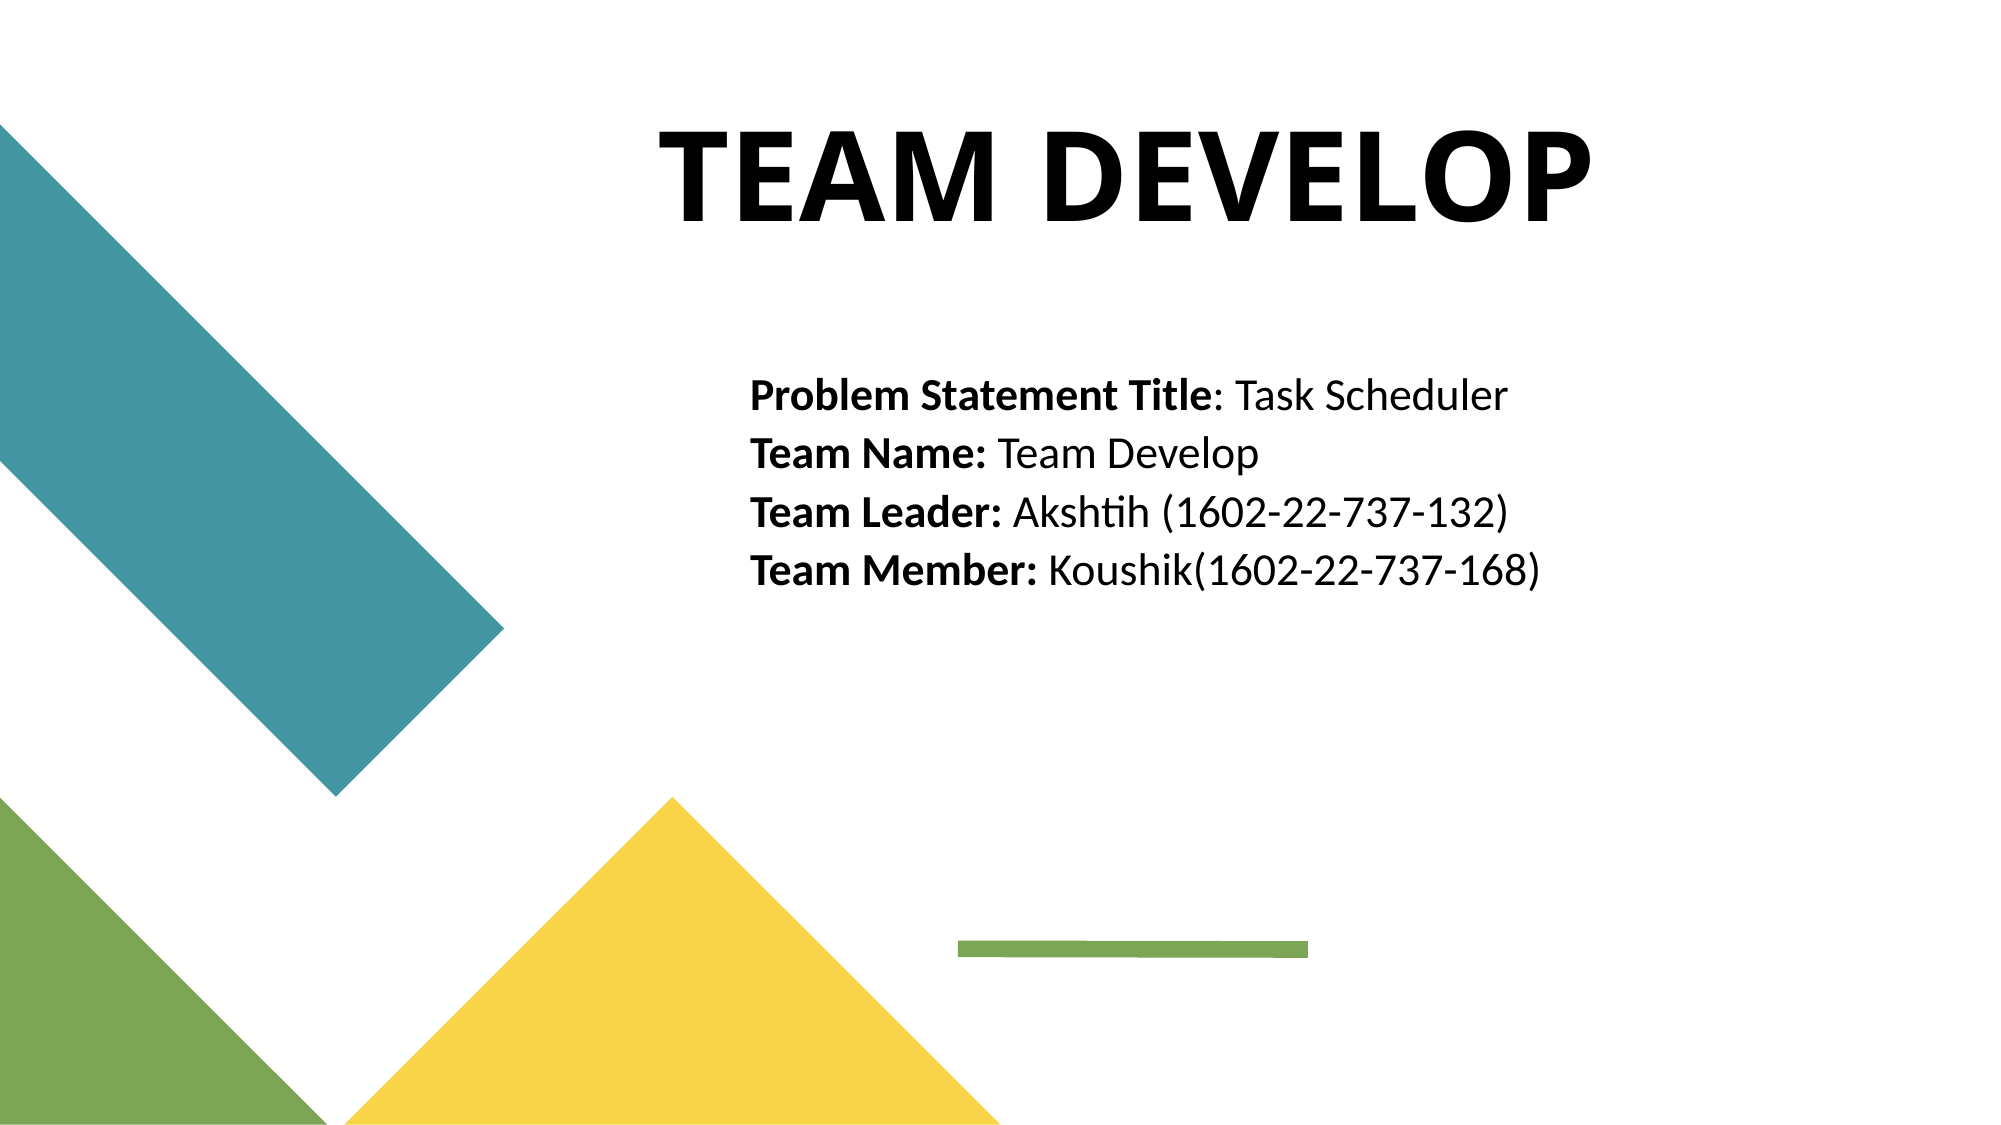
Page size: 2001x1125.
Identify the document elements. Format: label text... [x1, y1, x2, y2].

list Problem Statement Title: Task Scheduler Team Name: Team Develop Team Leader: Akshtih (1602-22-737-132) Team Member: Koushik(1602-22-737-168) [750, 370, 1683, 779]
title TEAM DEVELOP [596, 96, 1657, 286]
